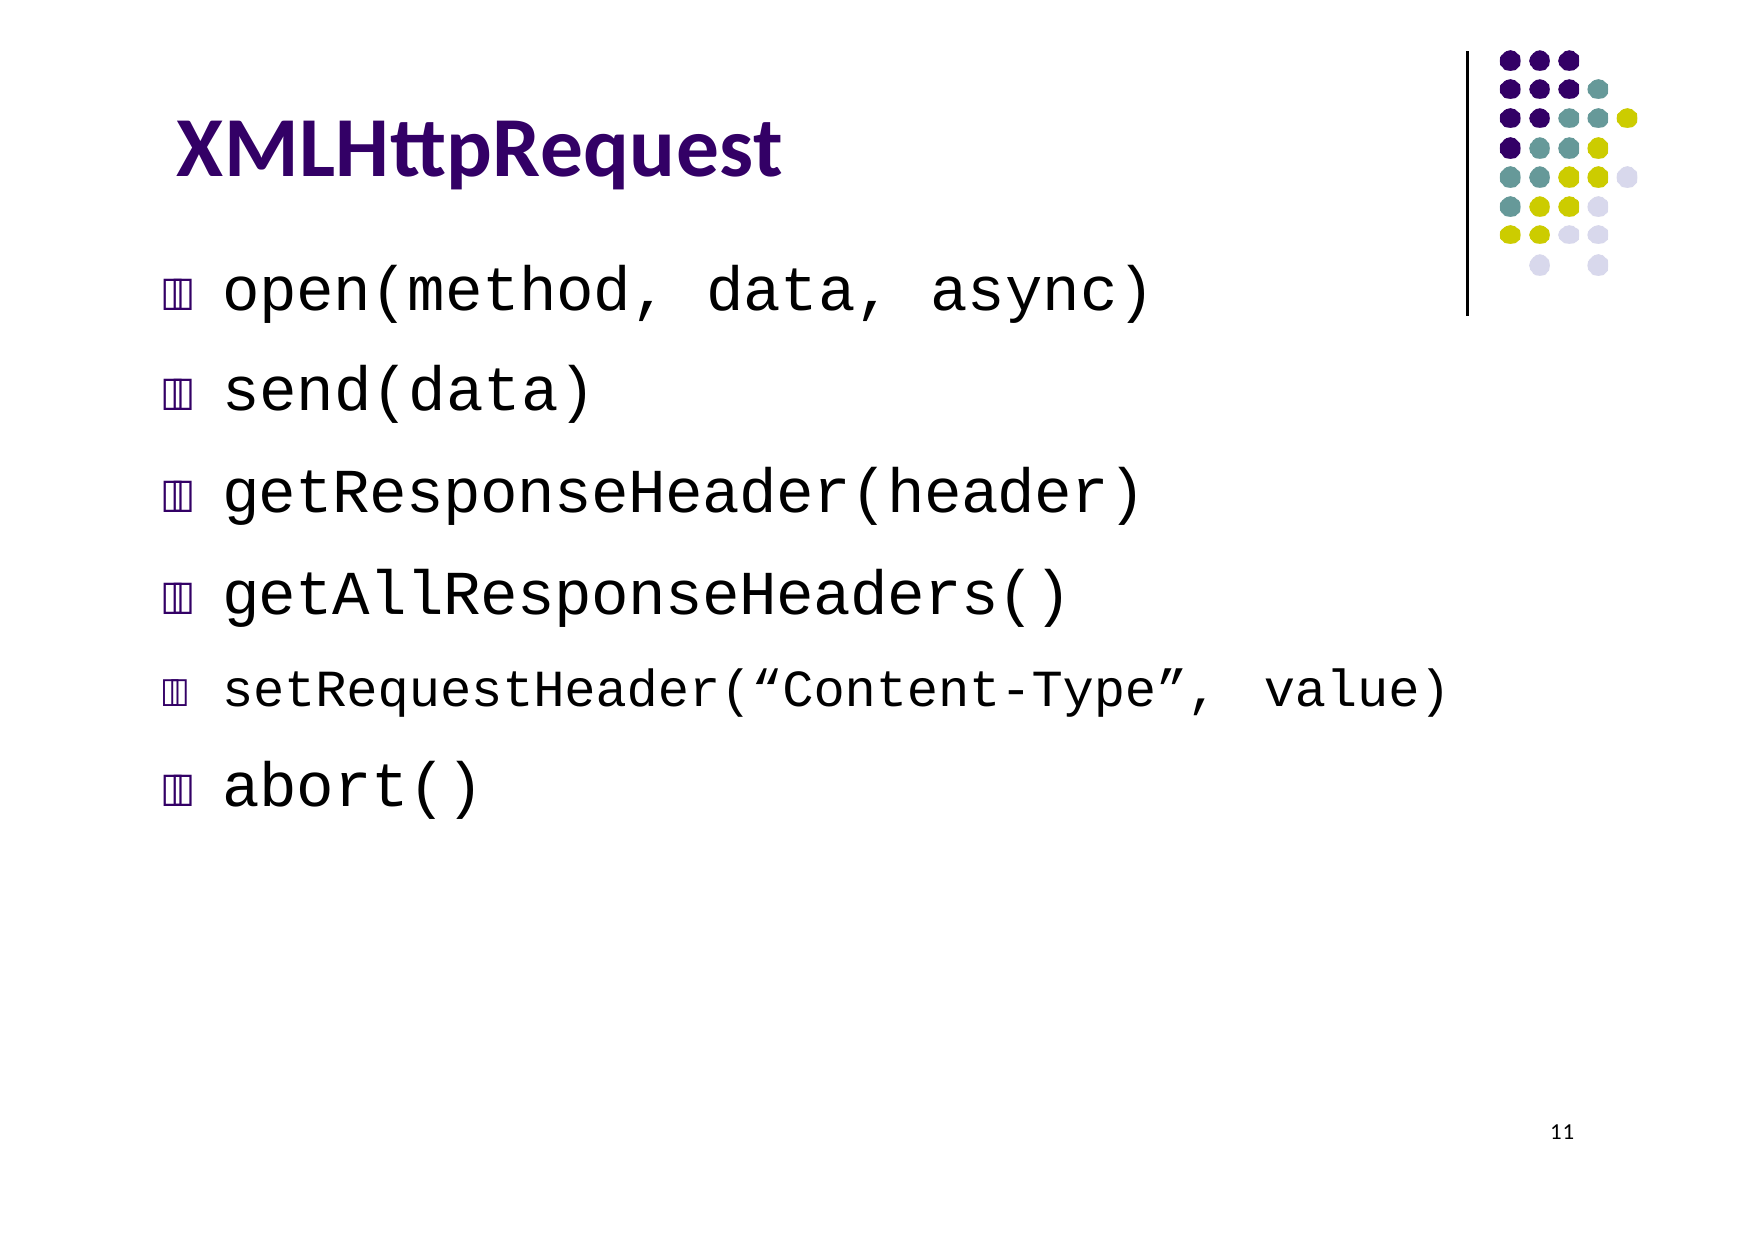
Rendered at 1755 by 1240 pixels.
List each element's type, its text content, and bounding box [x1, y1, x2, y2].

picture [1499, 137, 1521, 159]
picture [1529, 108, 1550, 128]
text_box  open(method, data, async)  send(data)  getResponseHeader(header)  getAllResponseHeaders()  setRequestHeader(“Content-Type”,  abort() [157, 220, 1225, 819]
text_box 11 [1548, 1114, 1578, 1145]
picture [1587, 137, 1609, 159]
picture [1616, 108, 1638, 128]
picture [1587, 108, 1609, 128]
picture [1558, 196, 1580, 217]
picture [1558, 50, 1580, 71]
picture [1558, 166, 1580, 188]
picture [1499, 225, 1521, 244]
picture [1587, 254, 1609, 276]
picture [1587, 225, 1609, 244]
text_box value) [1261, 652, 1454, 717]
title XMLHttpRequest [174, 88, 786, 220]
picture [1616, 166, 1638, 188]
picture [1499, 166, 1521, 188]
picture [1558, 137, 1580, 159]
picture [1529, 166, 1550, 188]
picture [1587, 79, 1609, 99]
picture [1558, 108, 1580, 128]
picture [1529, 196, 1550, 217]
picture [1529, 225, 1550, 244]
picture [1587, 196, 1609, 217]
picture [1499, 79, 1521, 99]
picture [1558, 79, 1580, 99]
picture [1529, 79, 1550, 99]
picture [1587, 166, 1609, 188]
picture [1529, 137, 1550, 159]
picture [1499, 50, 1521, 71]
picture [1529, 254, 1550, 276]
picture [1558, 225, 1580, 244]
picture [1529, 50, 1550, 71]
picture [1499, 196, 1521, 217]
picture [1499, 108, 1521, 128]
